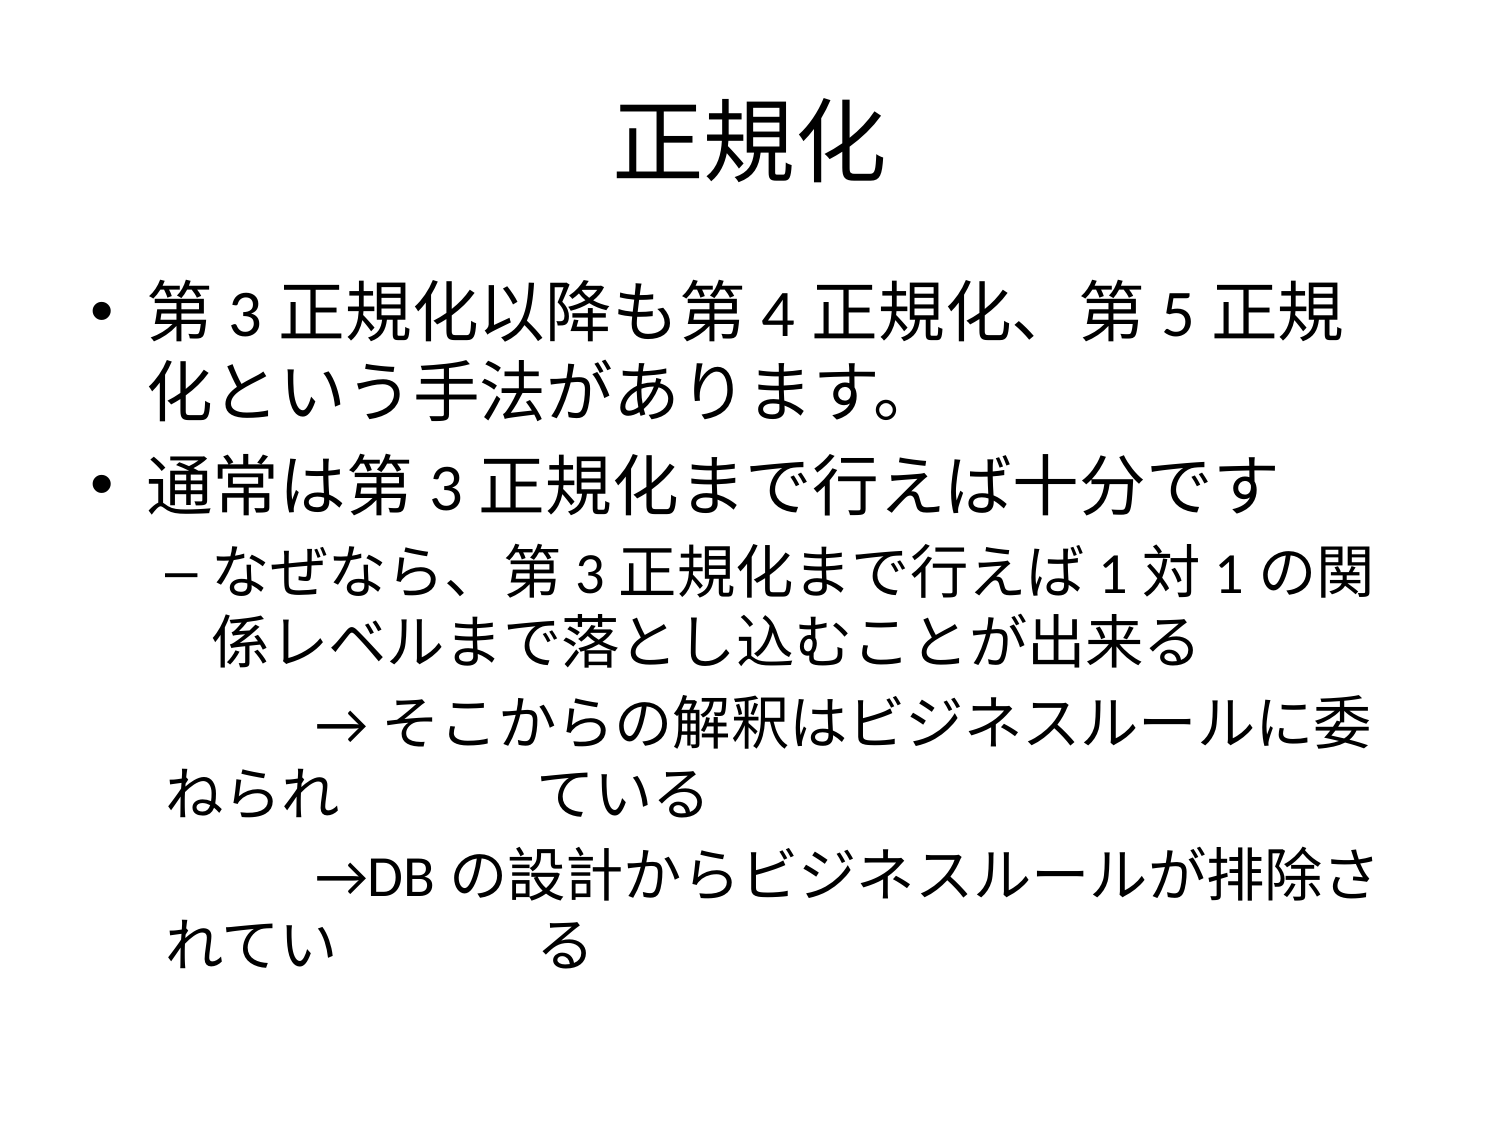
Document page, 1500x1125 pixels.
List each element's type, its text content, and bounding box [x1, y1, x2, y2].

list 第3正規化以降も第4正規化、第5正規化という手法があります。 通常は第3正規化まで行えば十分です なぜなら、第3正規化まで行えば1対1の関係レベルまで落とし込むことが出来る →そこからの解釈はビジネスルールに委ねられ ている →DBの設計からビジネスルールが排除されてい る [75, 262, 1425, 1005]
title 正規化 [75, 45, 1425, 233]
